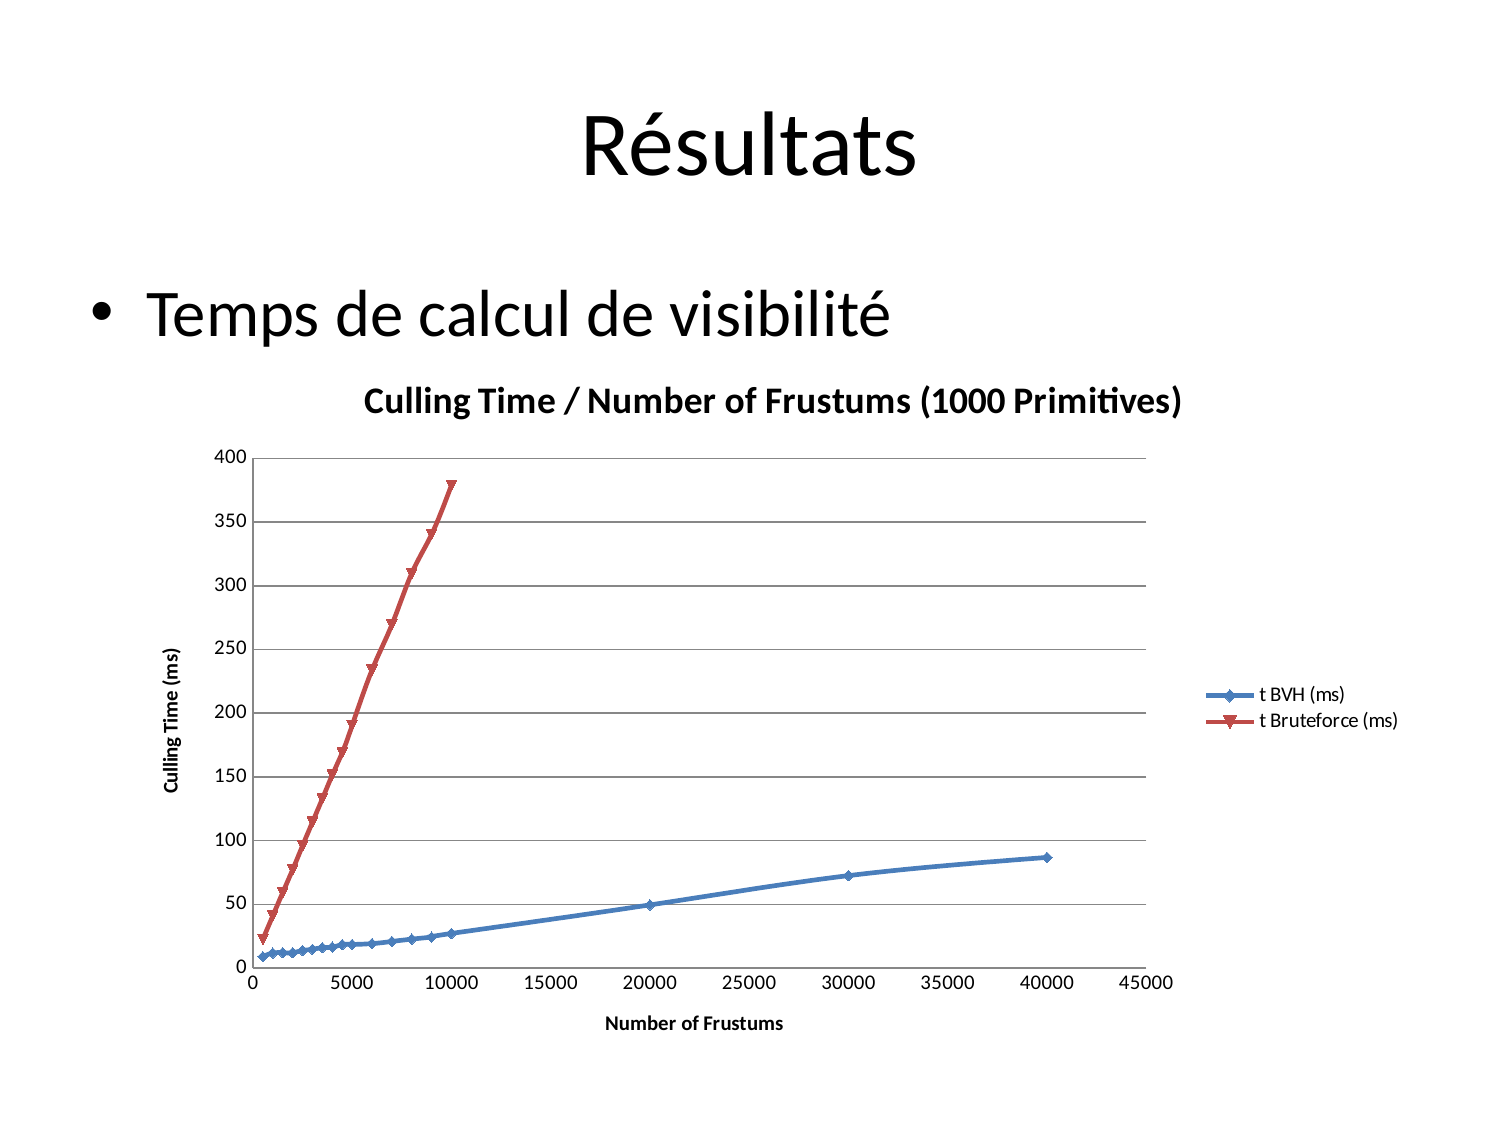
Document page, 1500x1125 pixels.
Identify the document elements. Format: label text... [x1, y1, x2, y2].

title Résultats [75, 45, 1425, 233]
chart [128, 351, 1419, 1067]
list Temps de calcul de visibilité [75, 262, 1425, 1005]
